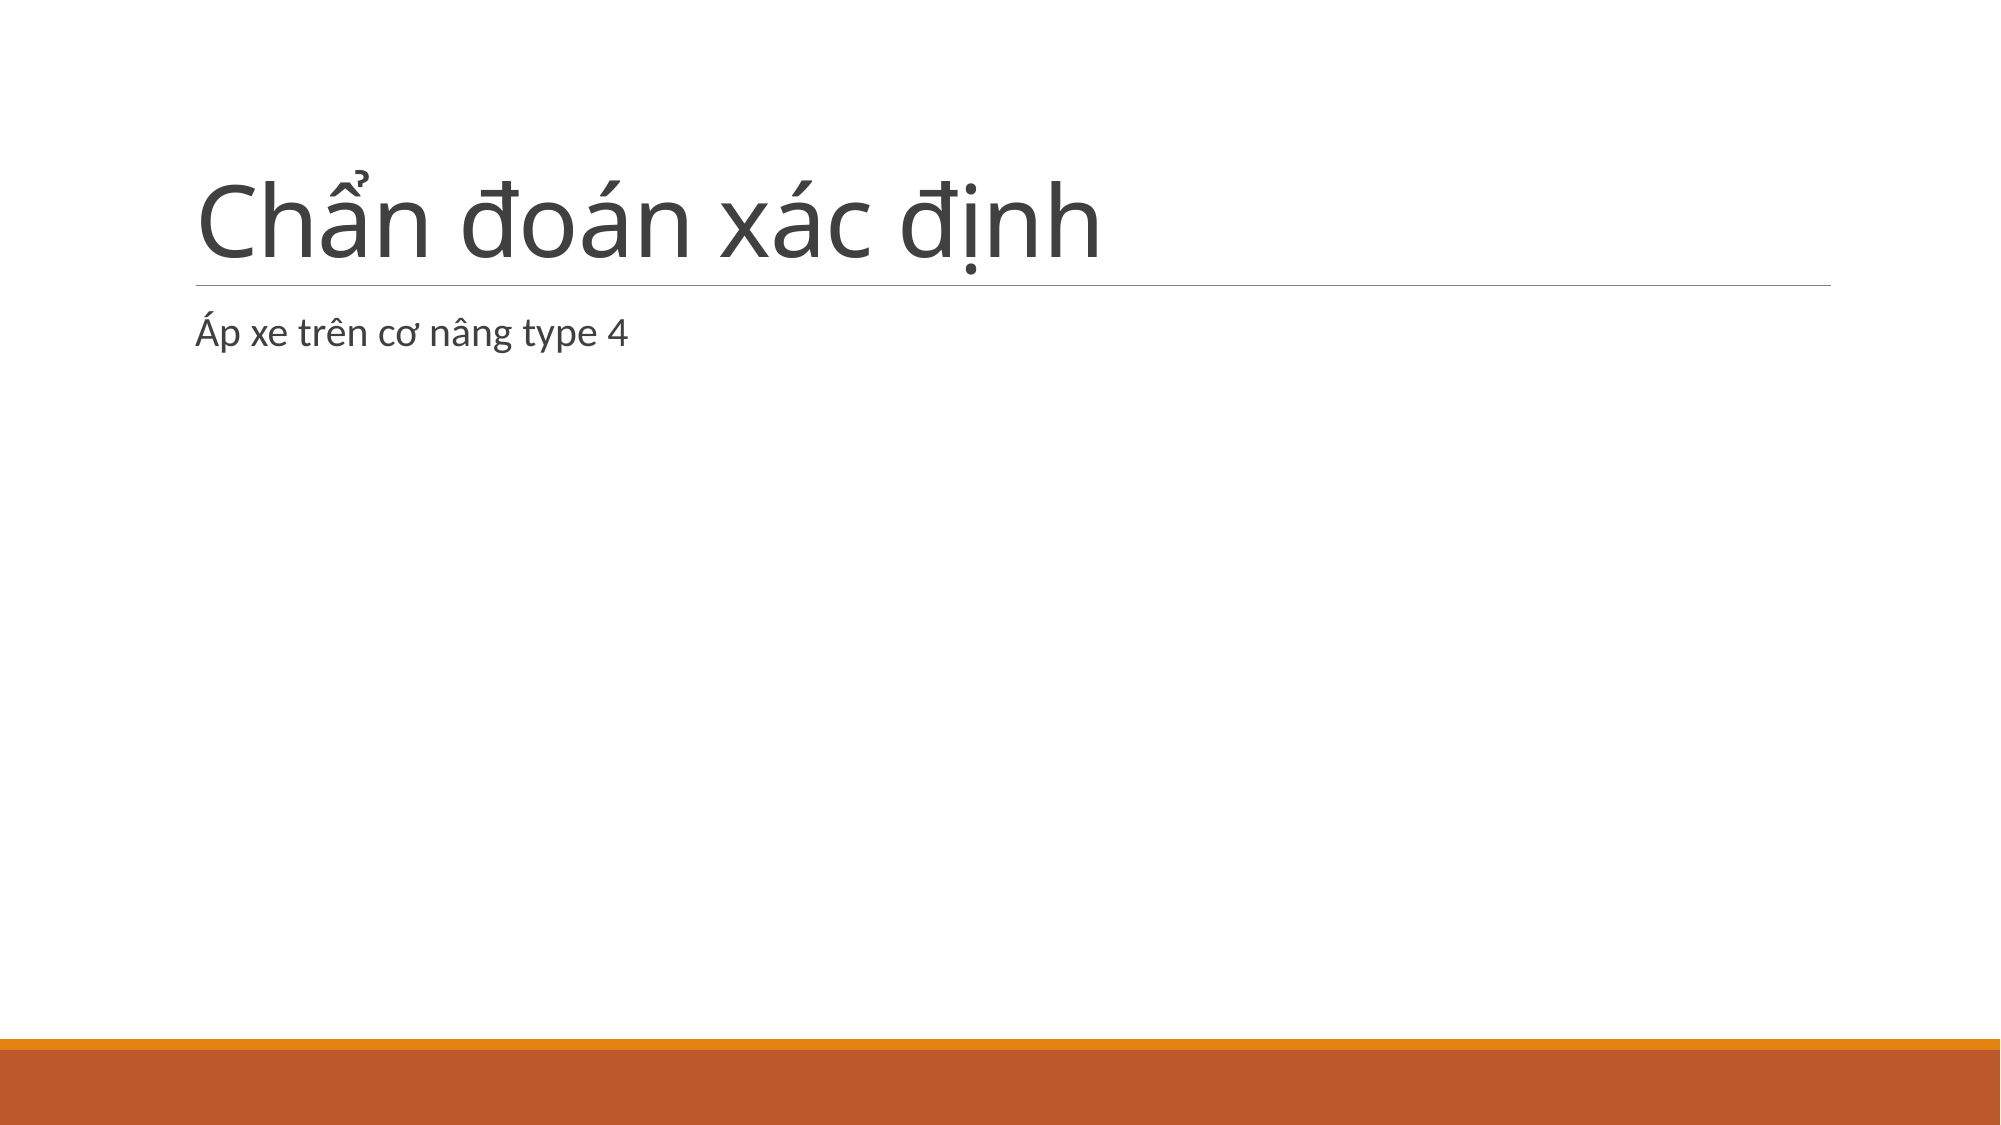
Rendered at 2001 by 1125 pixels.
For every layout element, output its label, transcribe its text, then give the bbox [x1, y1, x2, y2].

title Chẩn đoán xác định [180, 47, 1830, 285]
list Áp xe trên cơ nâng type 4 [180, 302, 1830, 963]
